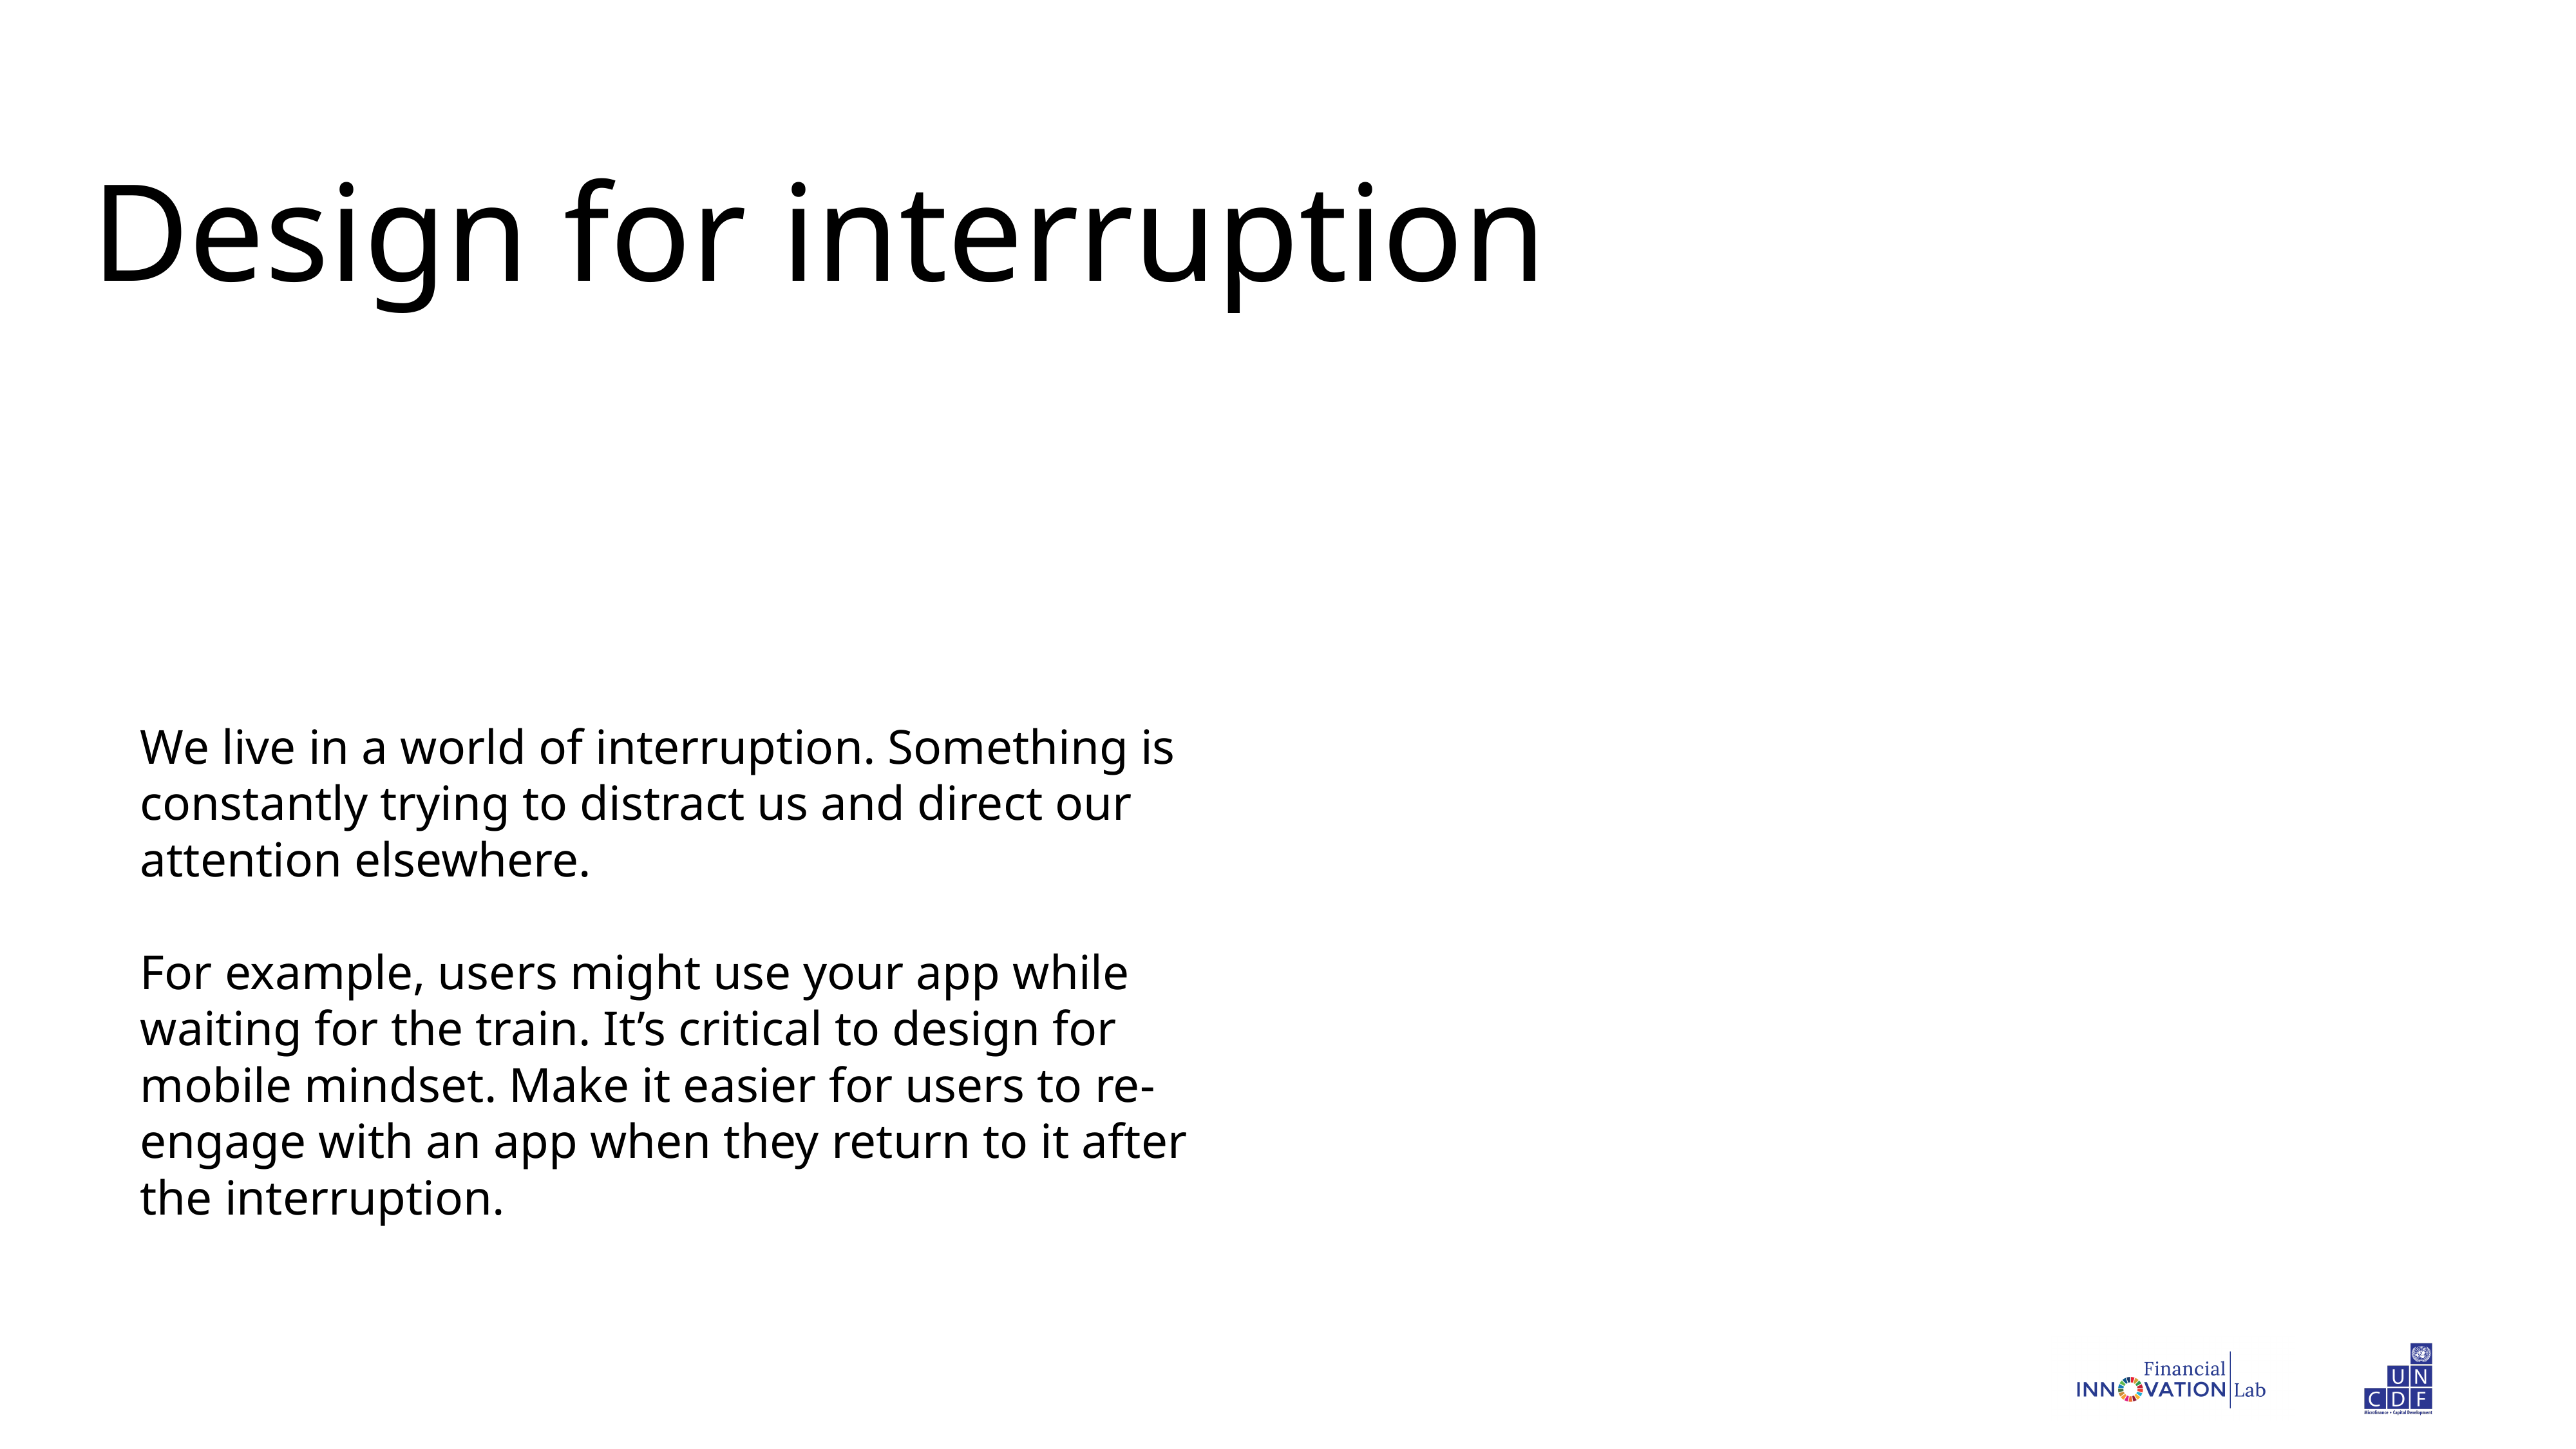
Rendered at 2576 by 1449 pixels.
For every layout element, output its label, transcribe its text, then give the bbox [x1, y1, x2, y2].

picture [2051, 1336, 2295, 1421]
text_box Design for interruption [84, 139, 1555, 316]
picture [2363, 1341, 2433, 1417]
text_box We live in a world of interruption. Something is constantly trying to distract us and direct our attention elsewhere. For example, users might use your app while waiting for the train. It’s critical to design for mobile mindset. Make it easier for users to re-engage with an app when they return to it after the interruption. [132, 709, 1260, 1438]
